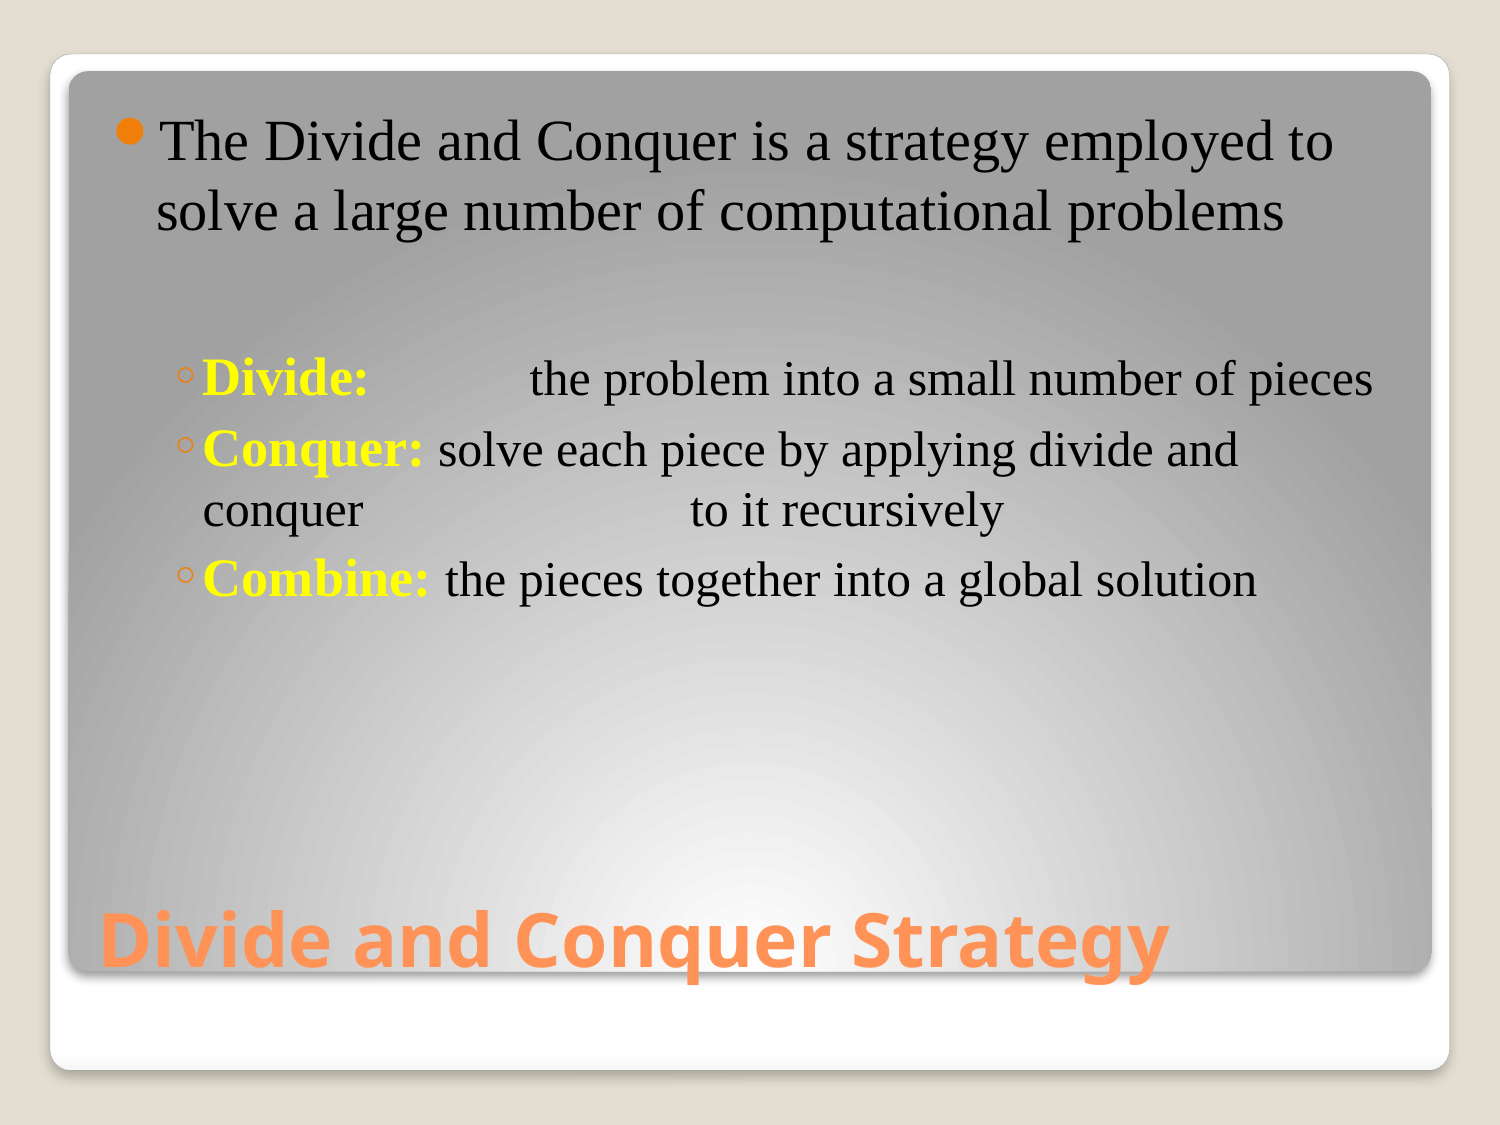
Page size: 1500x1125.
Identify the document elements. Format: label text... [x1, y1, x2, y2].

list The Divide and Conquer is a strategy employed to solve a large number of computational problems Divide: the problem into a small number of pieces Conquer: solve each piece by applying divide and conquer to it recursively Combine: the pieces together into a global solution [82, 86, 1425, 774]
title Divide and Conquer Strategy [82, 817, 1425, 990]
